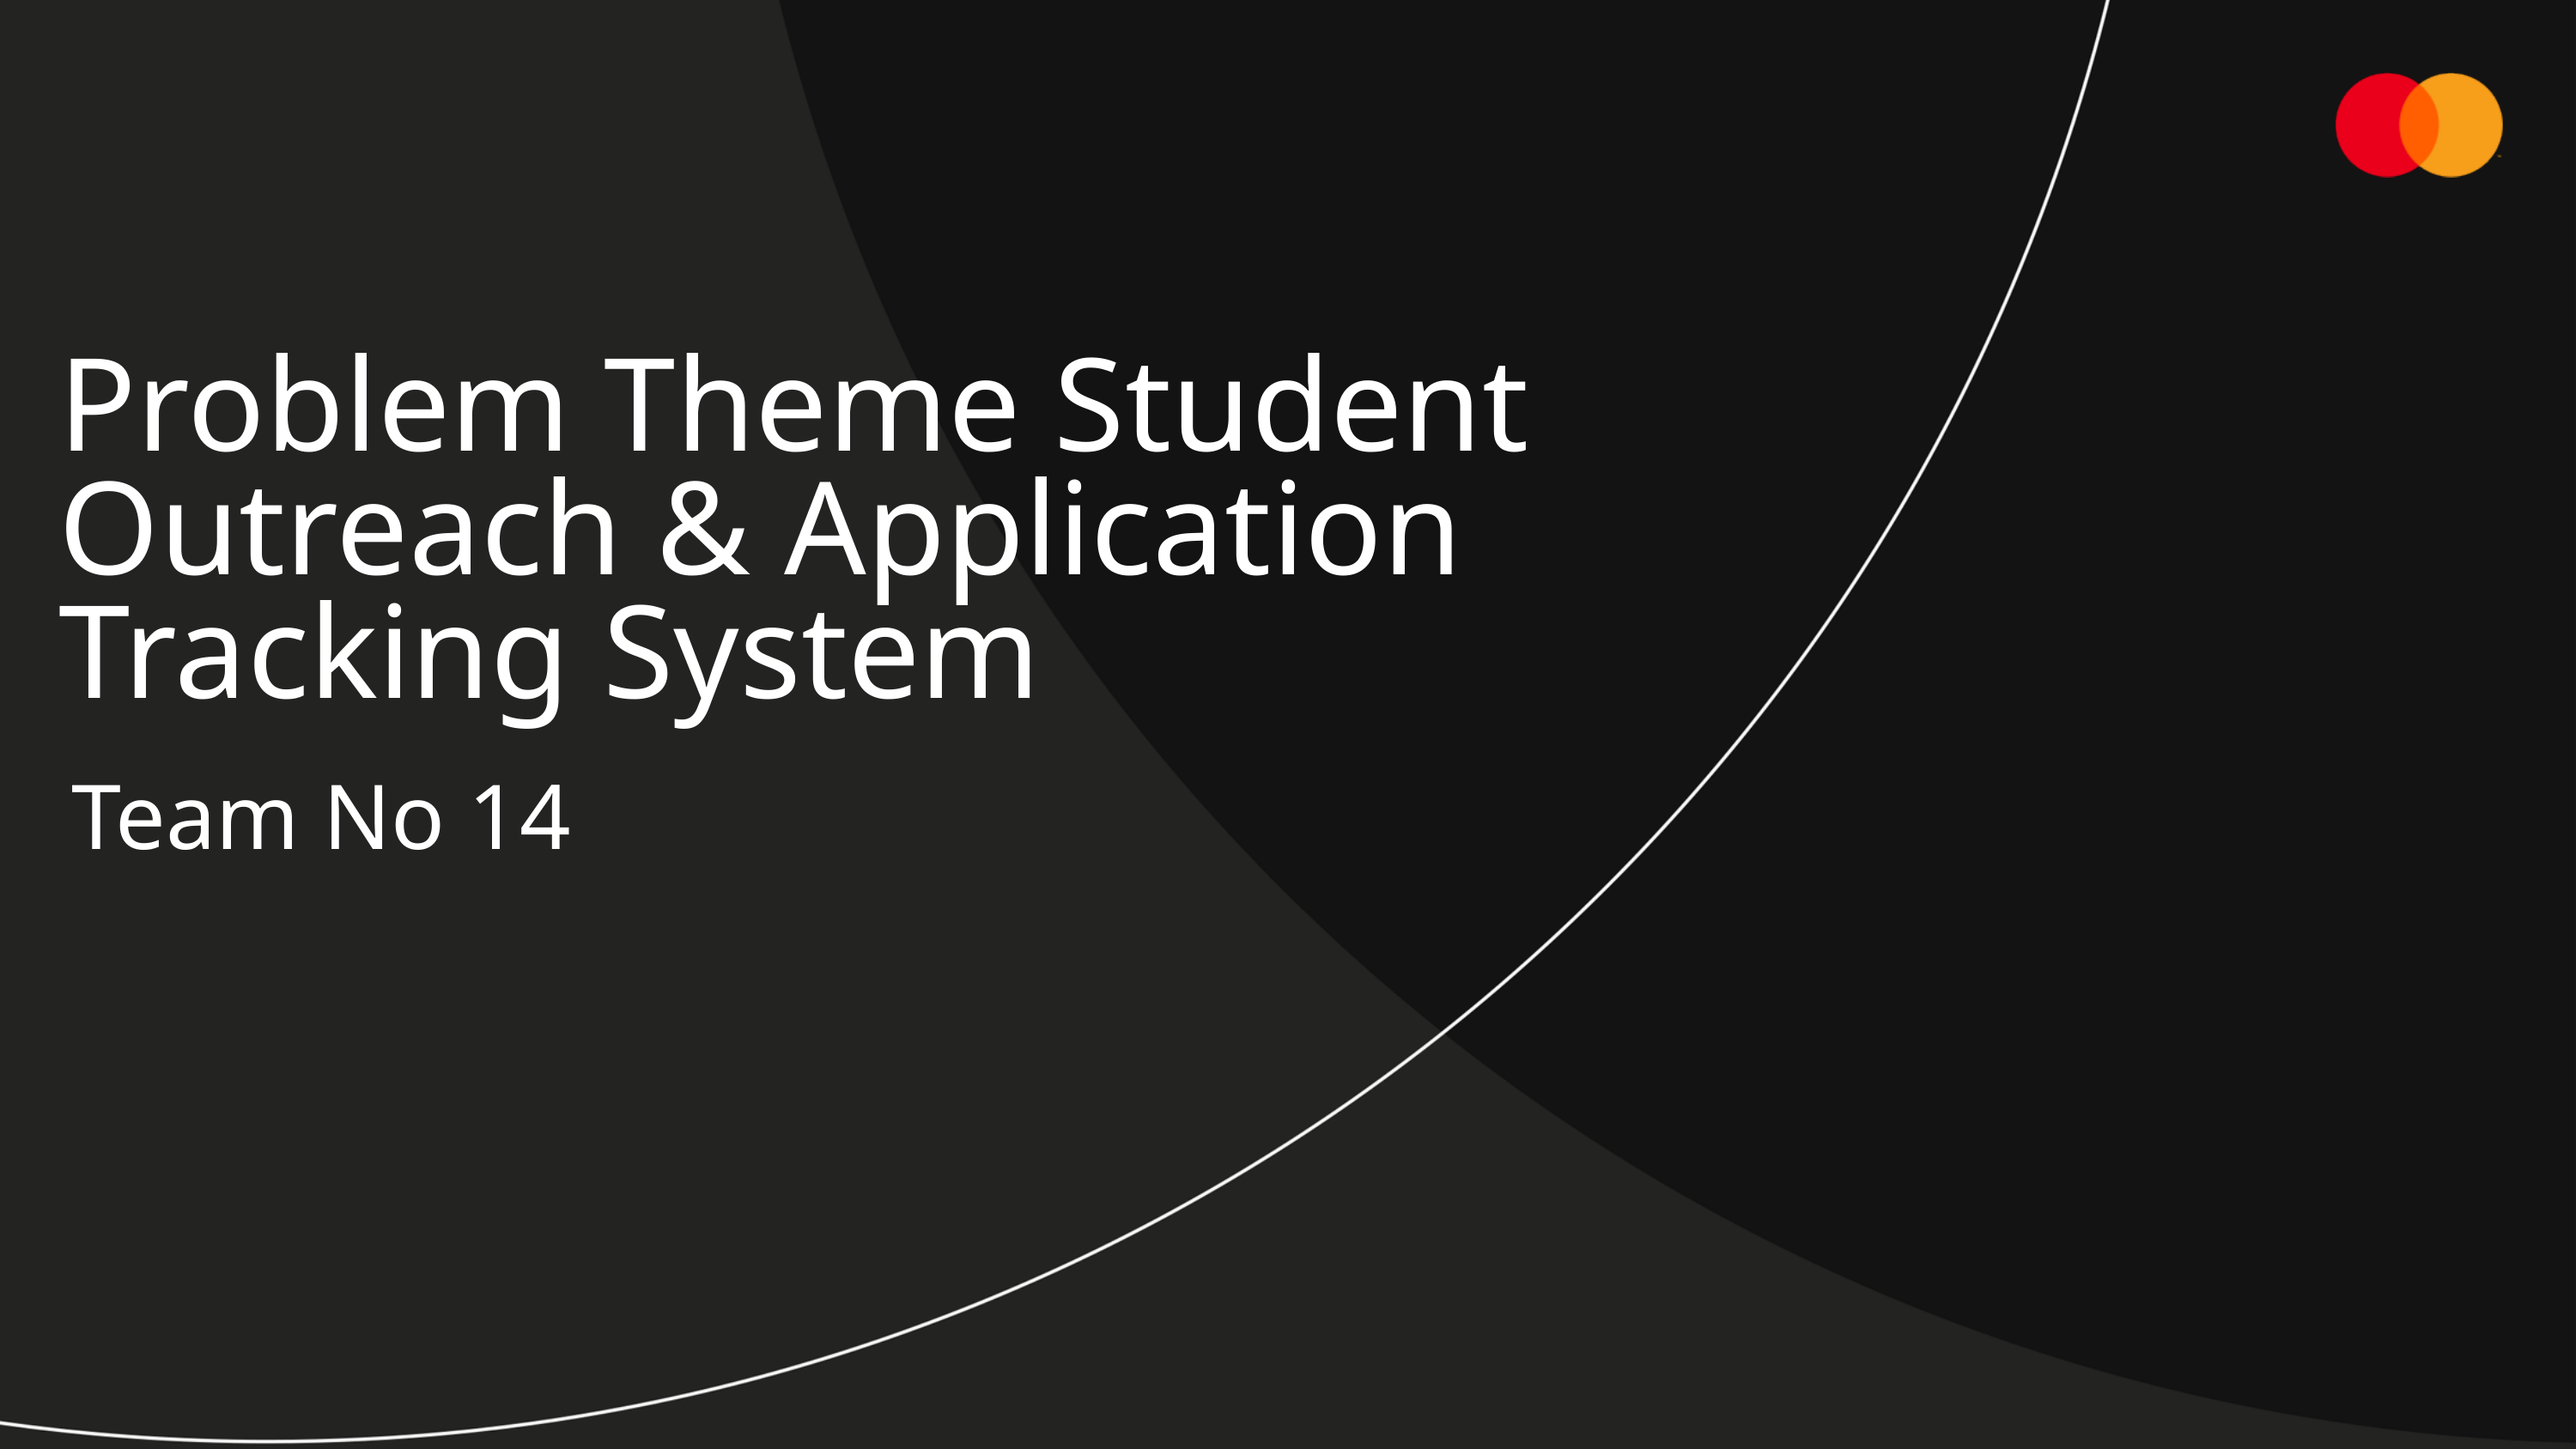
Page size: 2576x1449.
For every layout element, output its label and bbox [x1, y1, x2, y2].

text_box [58, 406, 1948, 724]
text_box [0, 0, 2576, 1449]
